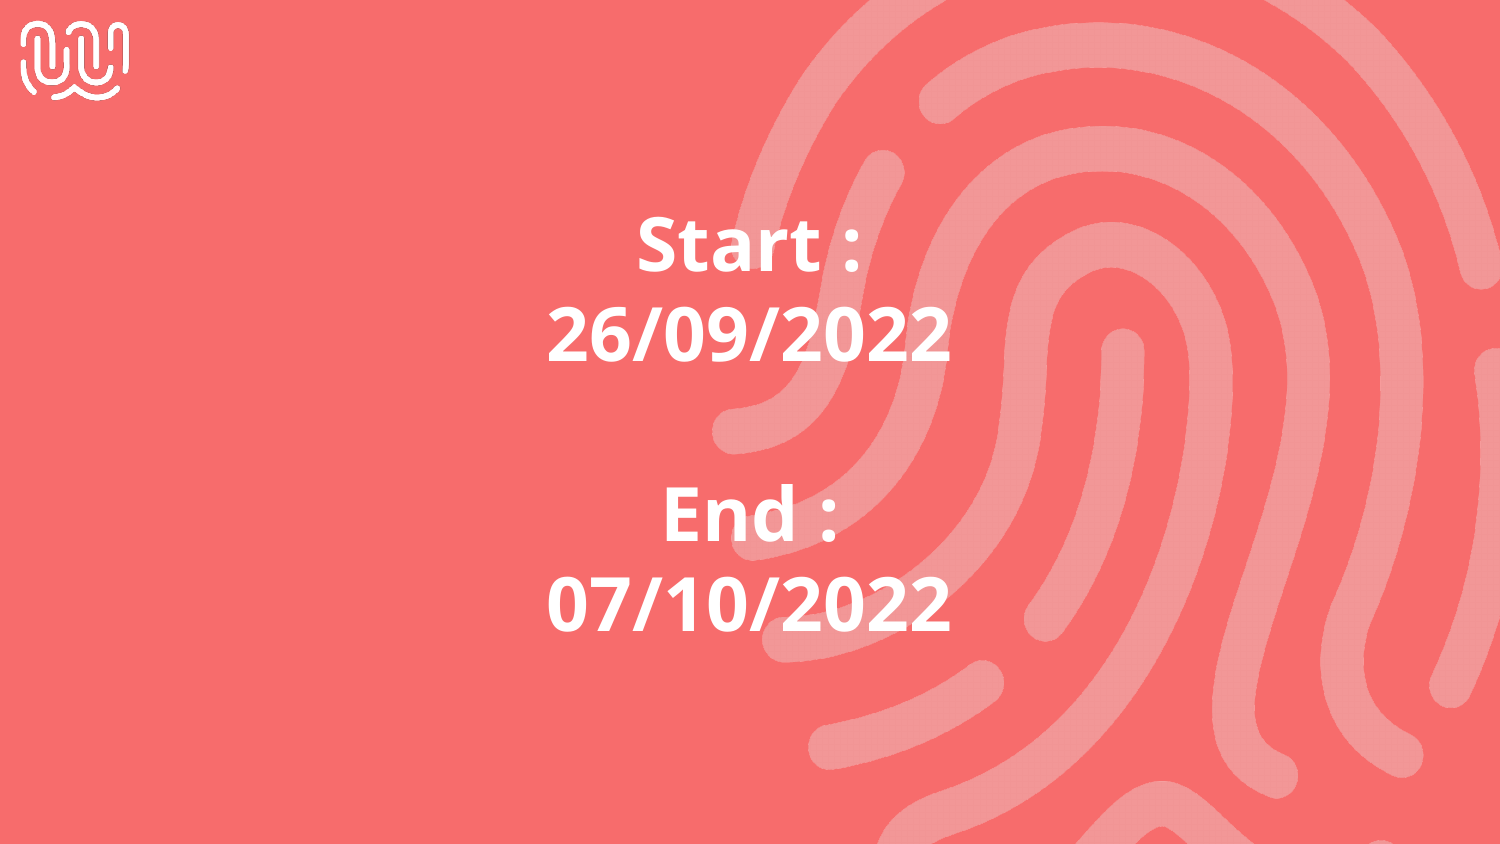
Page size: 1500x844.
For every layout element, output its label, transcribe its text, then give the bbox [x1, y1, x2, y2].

title Start : 26/09/2022 End : 07/10/2022 [239, 86, 1261, 758]
picture [20, 20, 134, 101]
picture [454, 0, 1500, 844]
